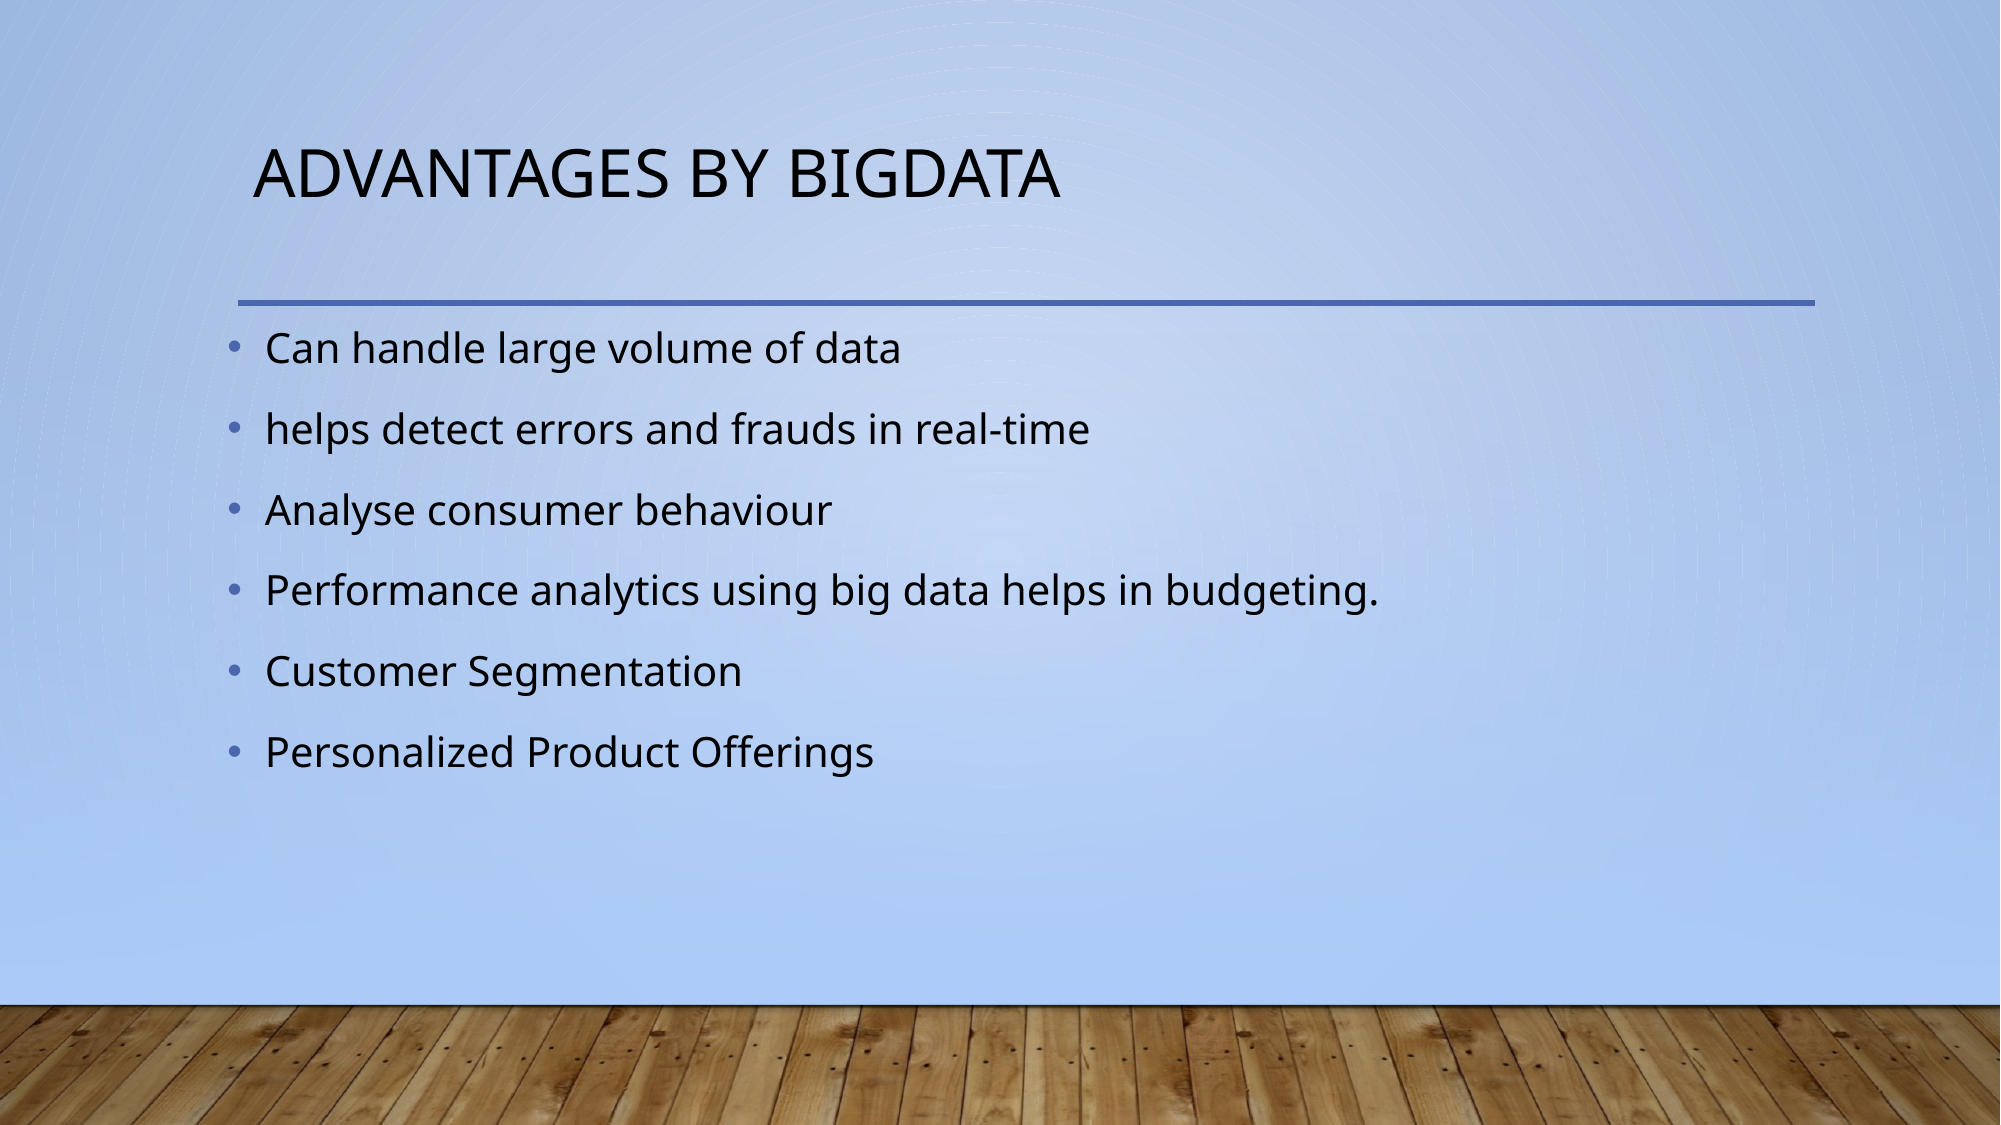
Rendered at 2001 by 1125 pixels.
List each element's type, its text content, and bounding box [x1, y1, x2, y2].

picture [0, 1005, 2000, 1125]
list Can handle large volume of data helps detect errors and frauds in real-time Analyse consumer behaviour Performance analytics using big data helps in budgeting. Customer Segmentation Personalized Product Offerings [212, 304, 1788, 871]
title Advantages by bigdata [238, 131, 1814, 305]
